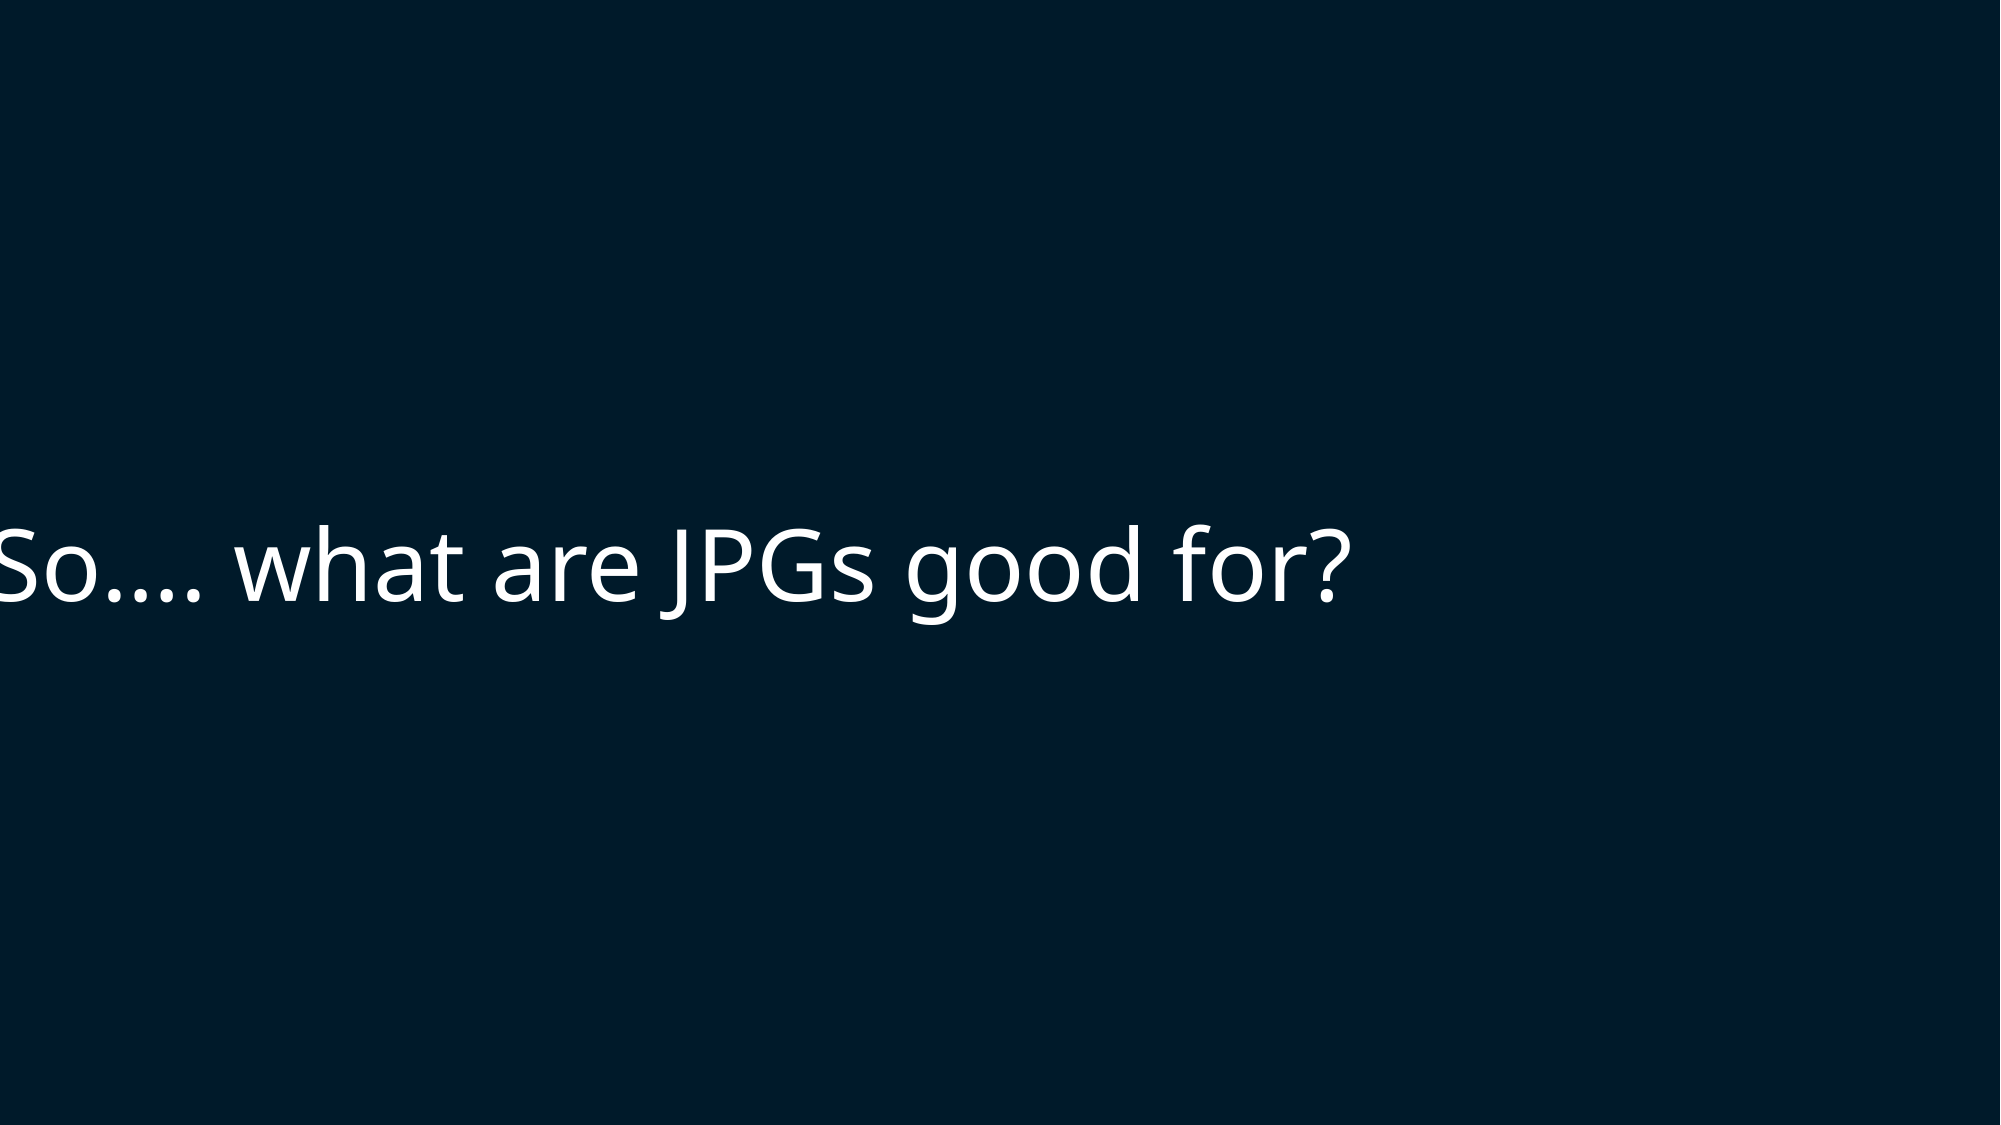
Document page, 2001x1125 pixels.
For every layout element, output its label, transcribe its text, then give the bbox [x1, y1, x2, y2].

text_box So…. what are JPGs good for? [0, 494, 1369, 629]
